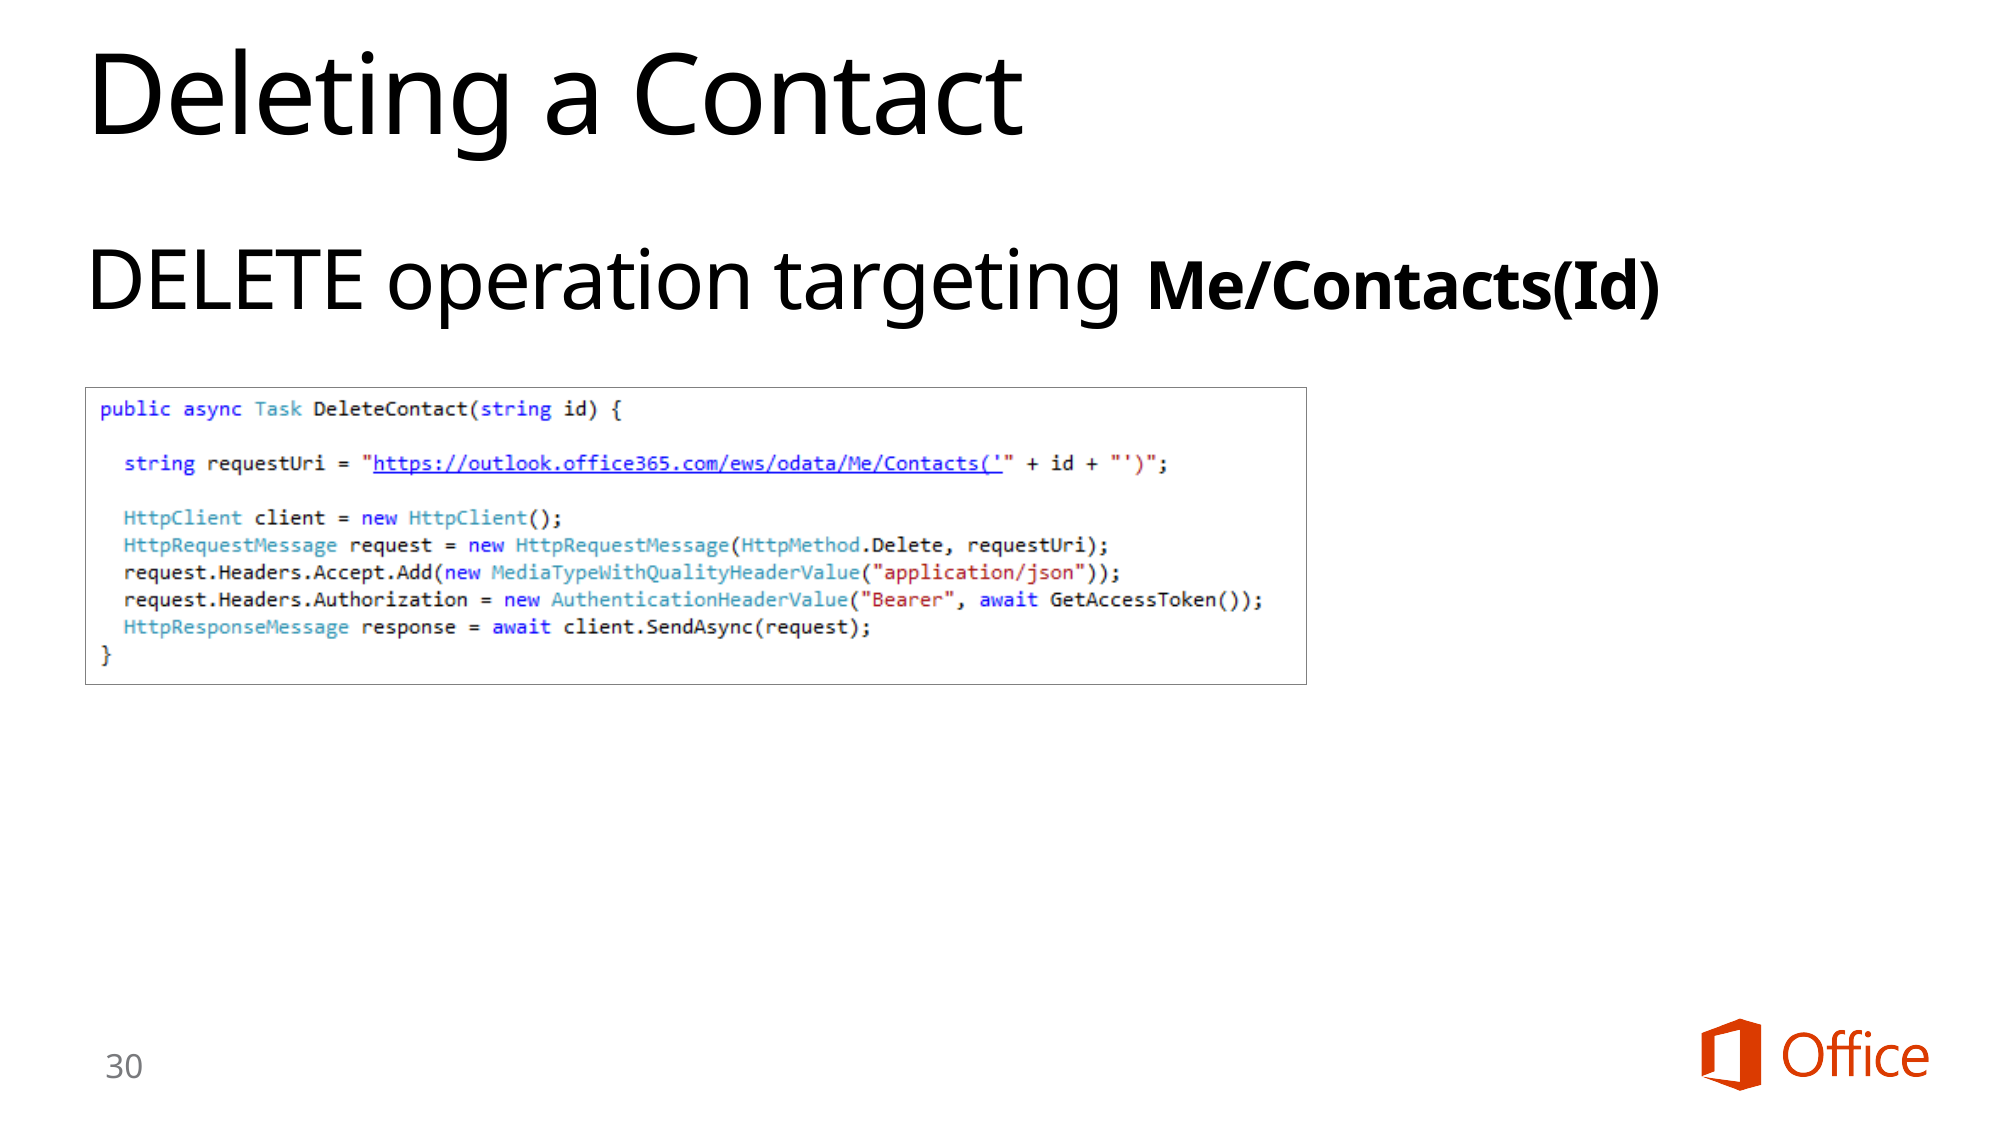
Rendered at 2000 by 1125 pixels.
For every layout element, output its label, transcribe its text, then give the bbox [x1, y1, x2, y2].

title Deleting a Contact [85, 37, 1914, 161]
picture [1670, 987, 1960, 1122]
picture [84, 387, 1307, 685]
list DELETE operation targeting Me/Contacts(Id) [85, 237, 1914, 388]
slide_number 30 [85, 1049, 178, 1086]
